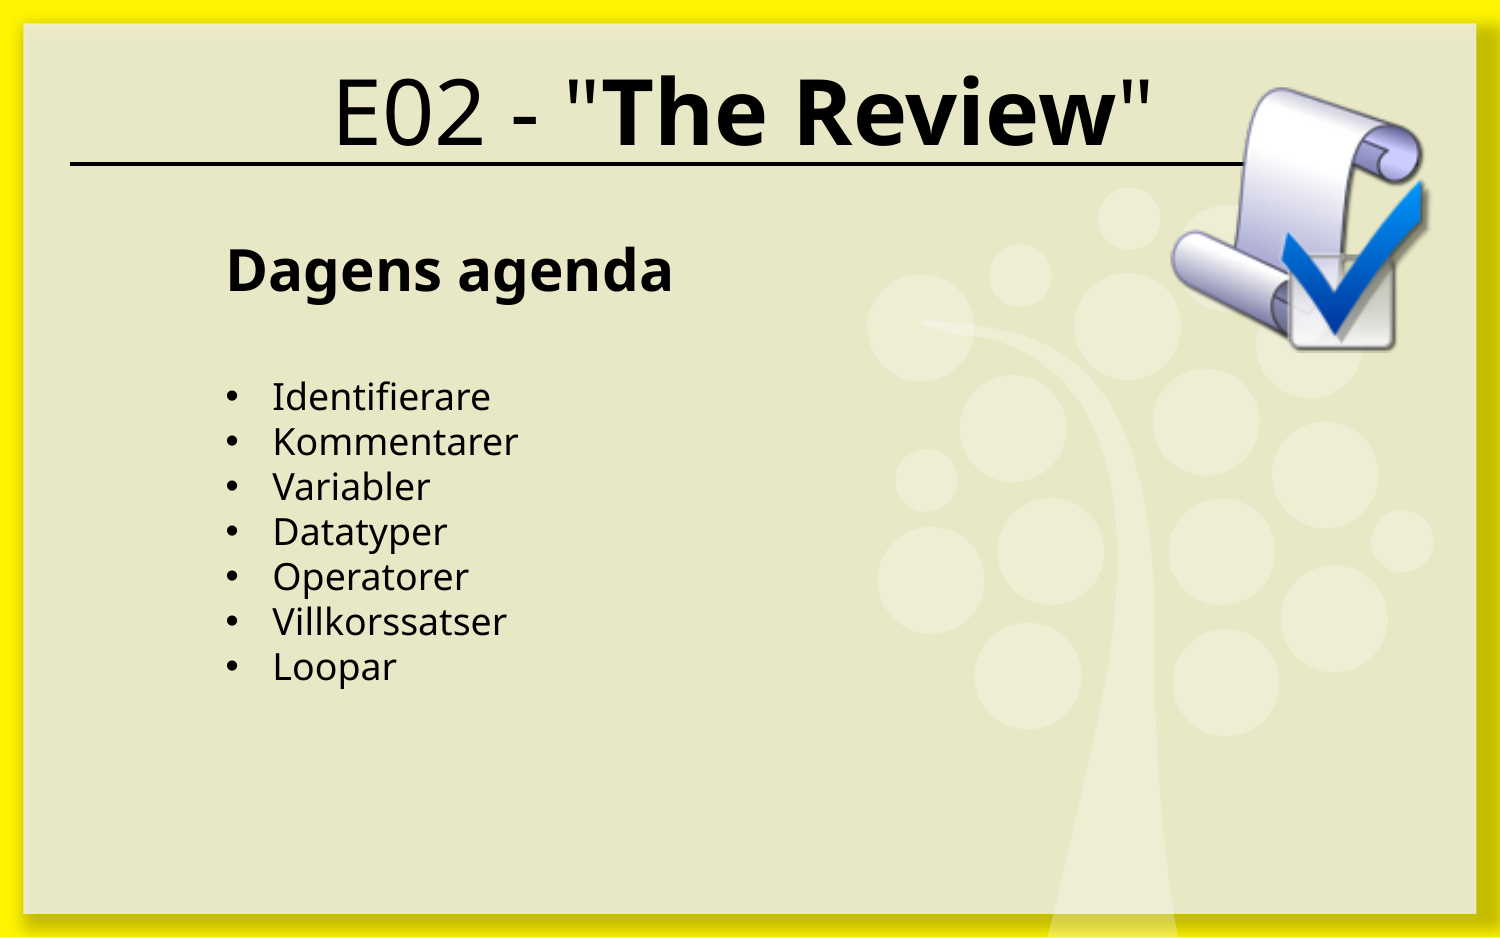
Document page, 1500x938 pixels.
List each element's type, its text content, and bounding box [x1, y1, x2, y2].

title E02 - "The Review" [105, 46, 1381, 174]
picture [1163, 81, 1434, 353]
text_box Dagens agenda Identifierare Kommentarer Variabler Datatyper Operatorer Villkorssatser Loopar [210, 226, 690, 876]
